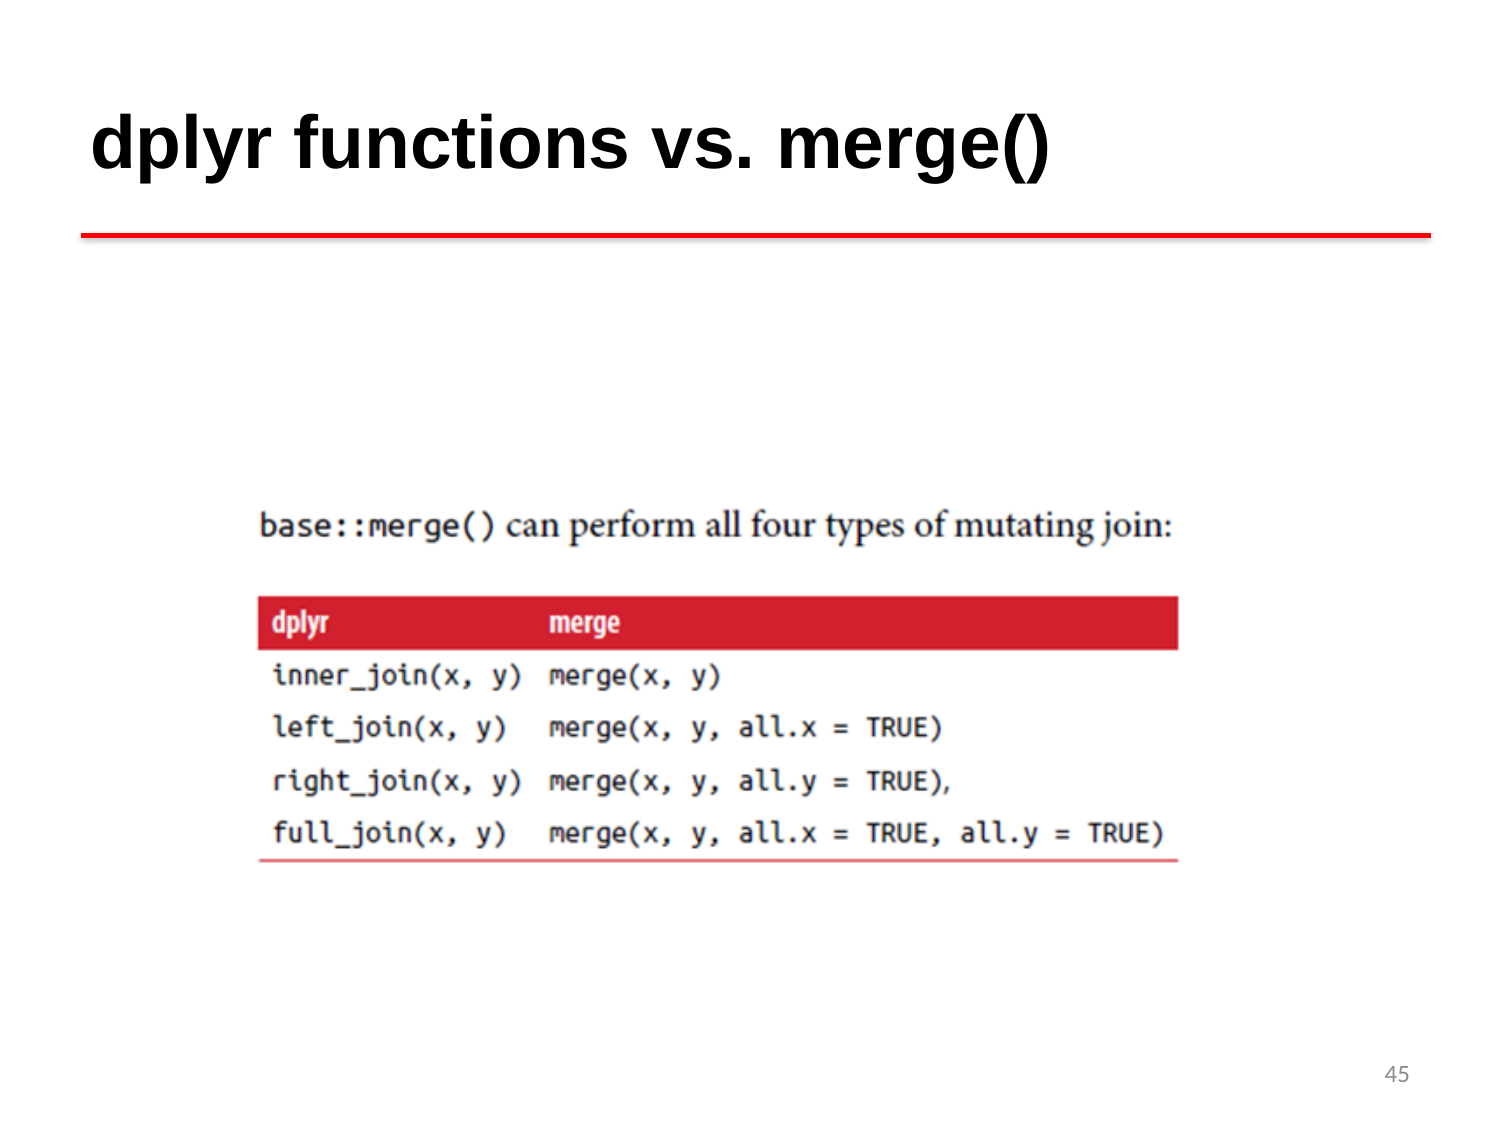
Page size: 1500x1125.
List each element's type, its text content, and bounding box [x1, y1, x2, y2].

title dplyr functions vs. merge() [75, 45, 1425, 233]
picture [229, 481, 1271, 876]
slide_number 45 [1074, 1042, 1425, 1103]
